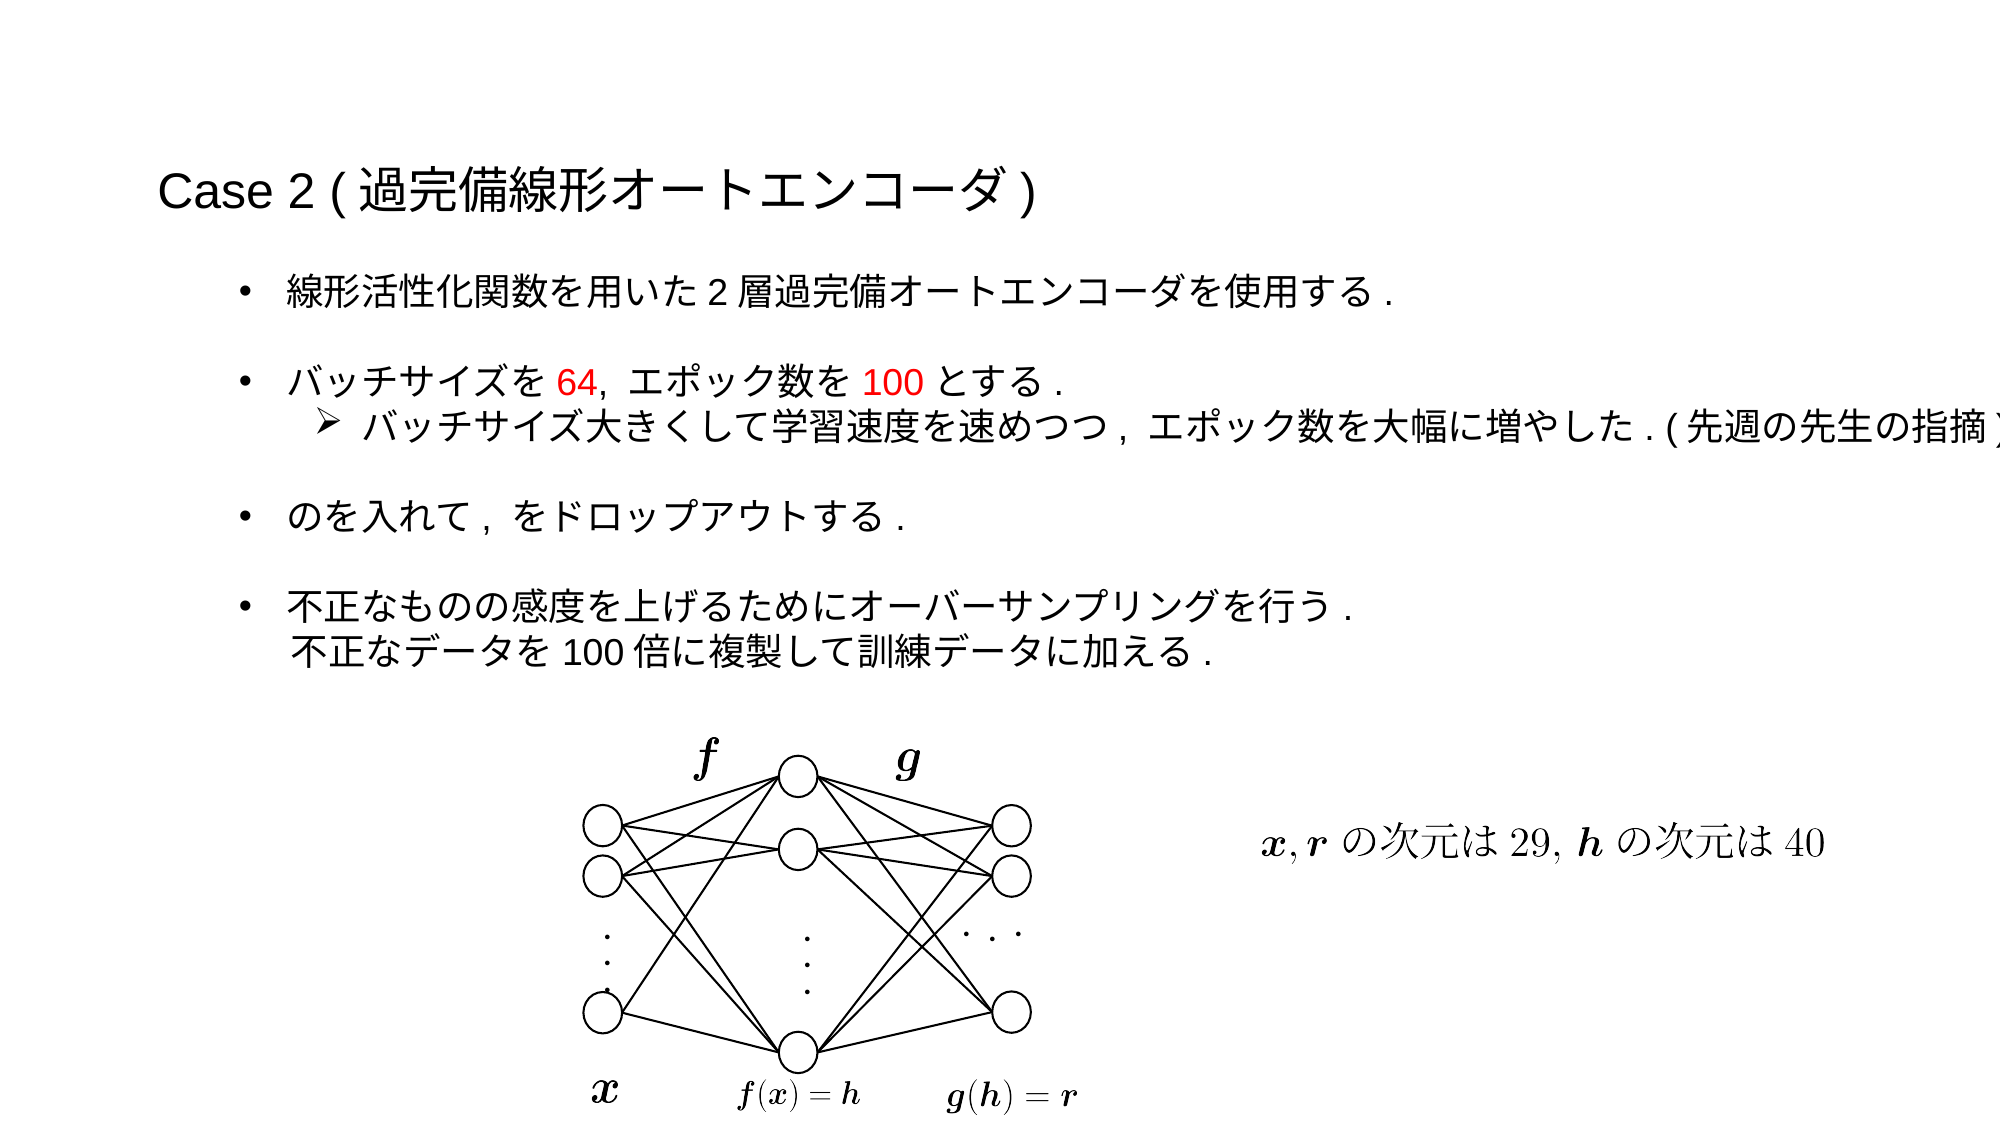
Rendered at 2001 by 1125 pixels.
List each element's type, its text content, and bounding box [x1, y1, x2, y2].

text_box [571, 737, 1077, 1115]
picture [1261, 822, 1824, 865]
text_box Case 2 (過完備線形オートエンコーダ) [142, 151, 1057, 227]
